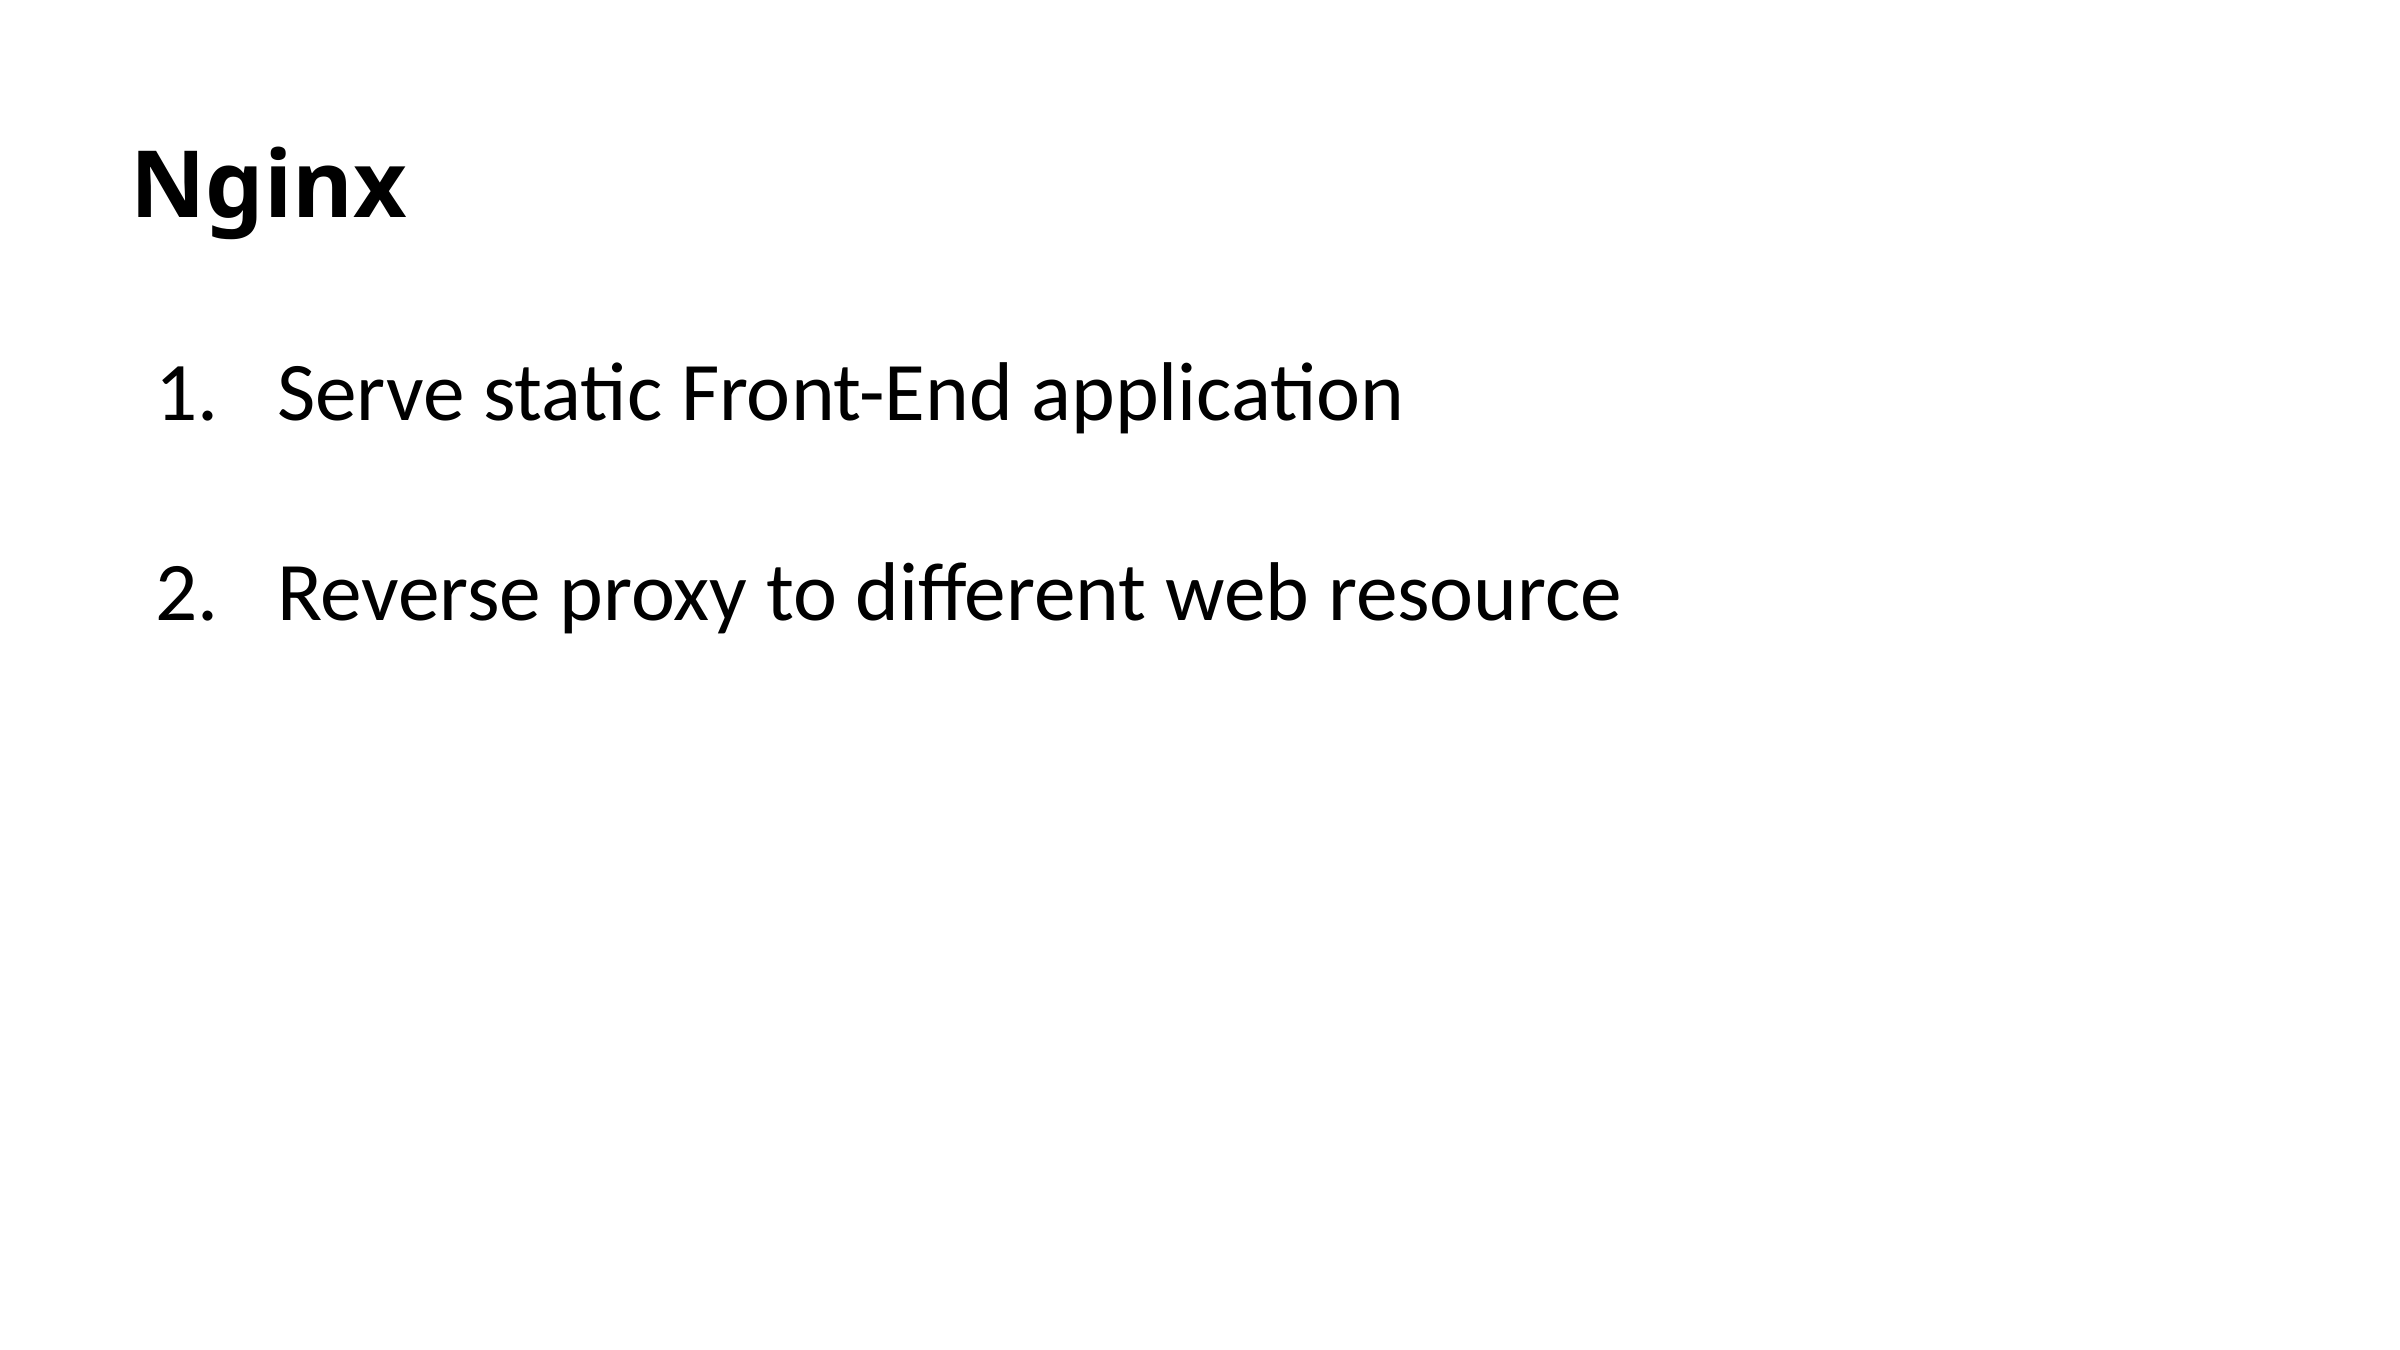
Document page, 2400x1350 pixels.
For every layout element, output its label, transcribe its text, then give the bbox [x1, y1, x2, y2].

text_box Nginx [130, 120, 2142, 238]
text_box Serve static Front-End application Reverse proxy to different web resource [155, 336, 2142, 1102]
